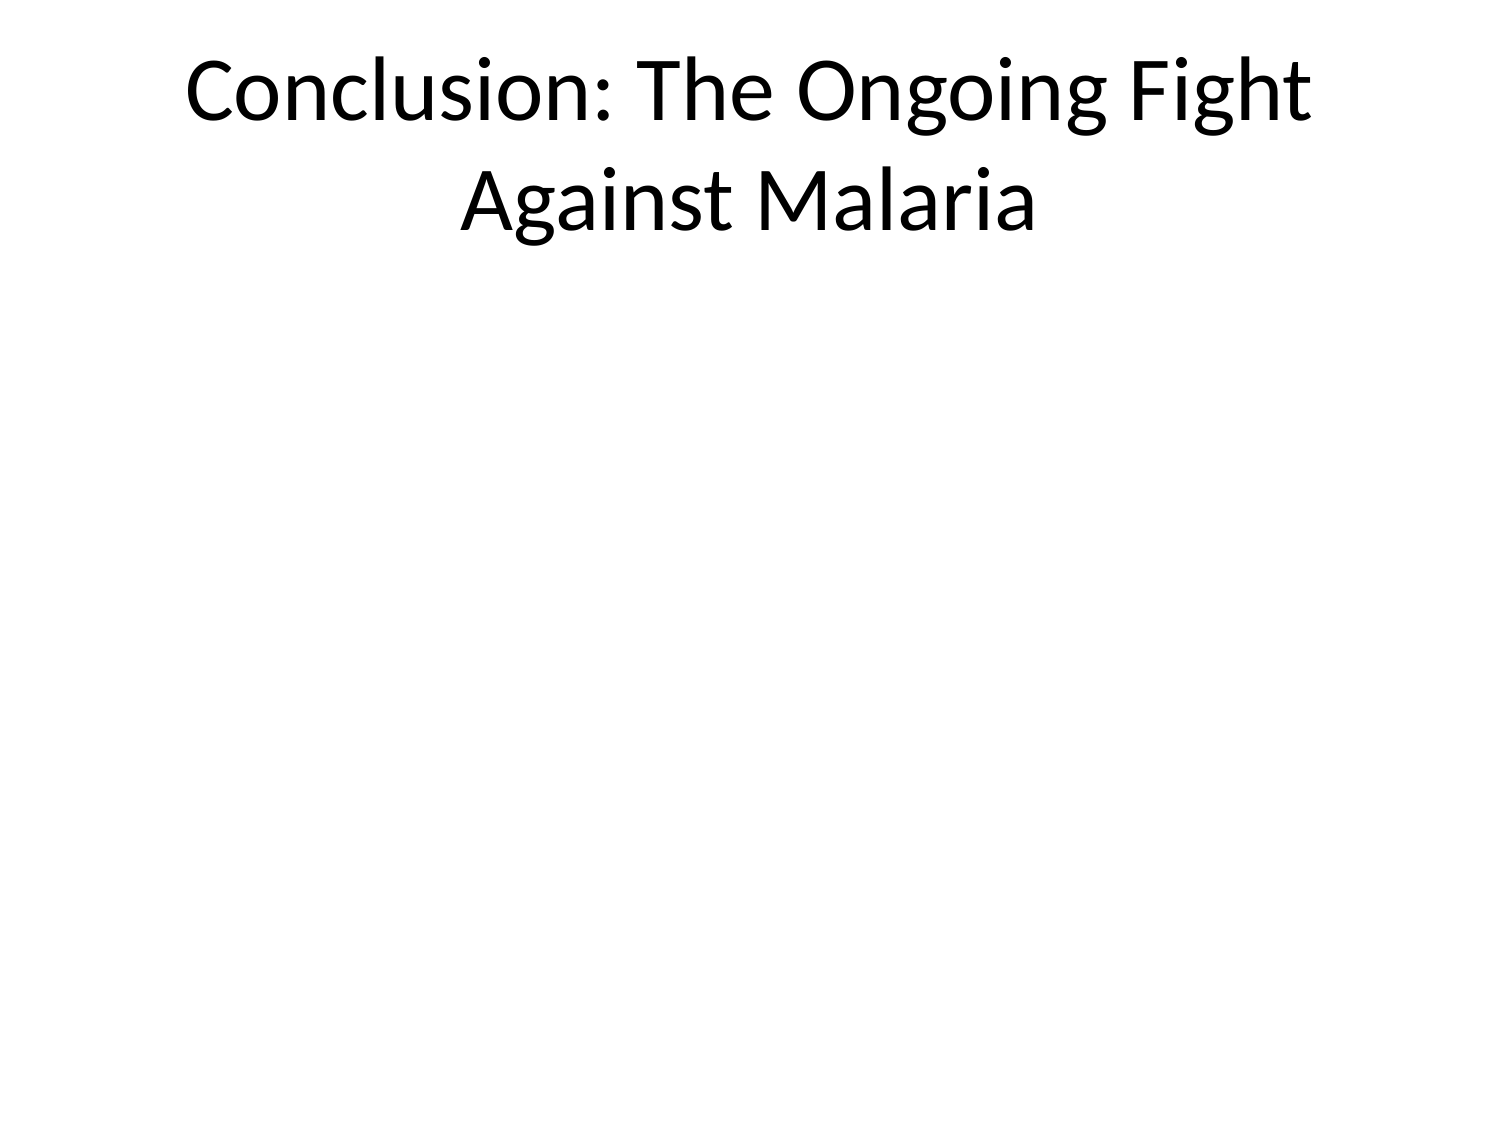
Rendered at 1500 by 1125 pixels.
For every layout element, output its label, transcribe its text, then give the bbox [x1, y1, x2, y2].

title Conclusion: The Ongoing Fight Against Malaria [75, 45, 1425, 233]
